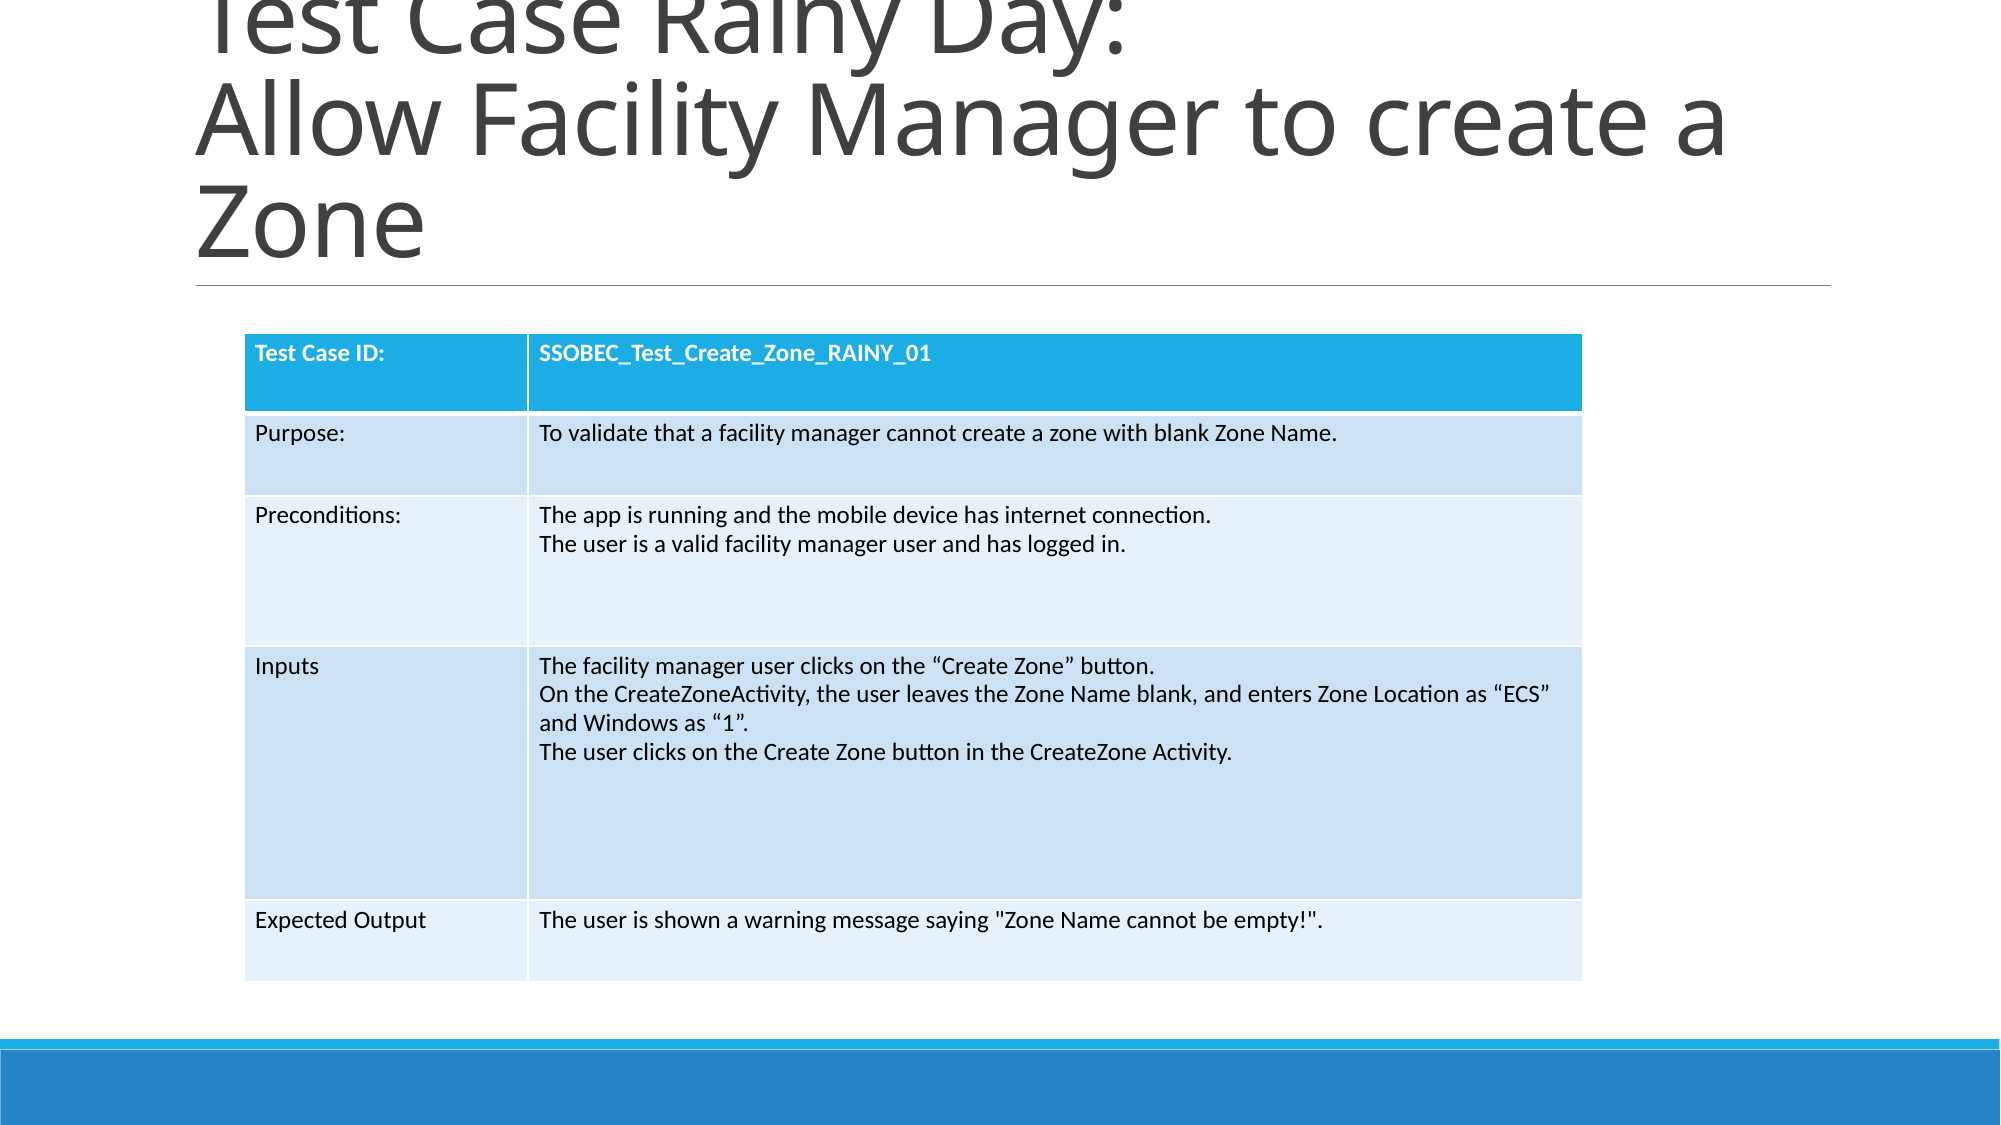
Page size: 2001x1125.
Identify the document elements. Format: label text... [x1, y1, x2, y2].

table_cell Inputs [245, 647, 527, 899]
table_cell The user is shown a warning message saying "Zone Name cannot be empty!". [529, 901, 1582, 981]
text_box [327, 332, 2000, 405]
title Test Case Rainy Day: Allow Facility Manager to create a Zone [180, 47, 1830, 285]
table_cell The facility manager user clicks on the “Create Zone” button. On the CreateZoneActivity, the user leaves the Zone Name blank, and enters Zone Location as “ECS” and Windows as “1”. The user clicks on the Create Zone button in the CreateZone Activity. [529, 647, 1582, 899]
table_cell To validate that a facility manager cannot create a zone with blank Zone Name. [529, 416, 1582, 495]
table_cell The app is running and the mobile device has internet connection. The user is a valid facility manager user and has logged in. [529, 497, 1582, 645]
table_cell Expected Output [245, 901, 527, 981]
table_header Test Case ID: [245, 334, 527, 411]
table_cell Preconditions: [245, 497, 527, 645]
table_cell Purpose: [245, 416, 527, 495]
table_header SSOBEC_Test_Create_Zone_RAINY_01 [529, 405, 1582, 411]
